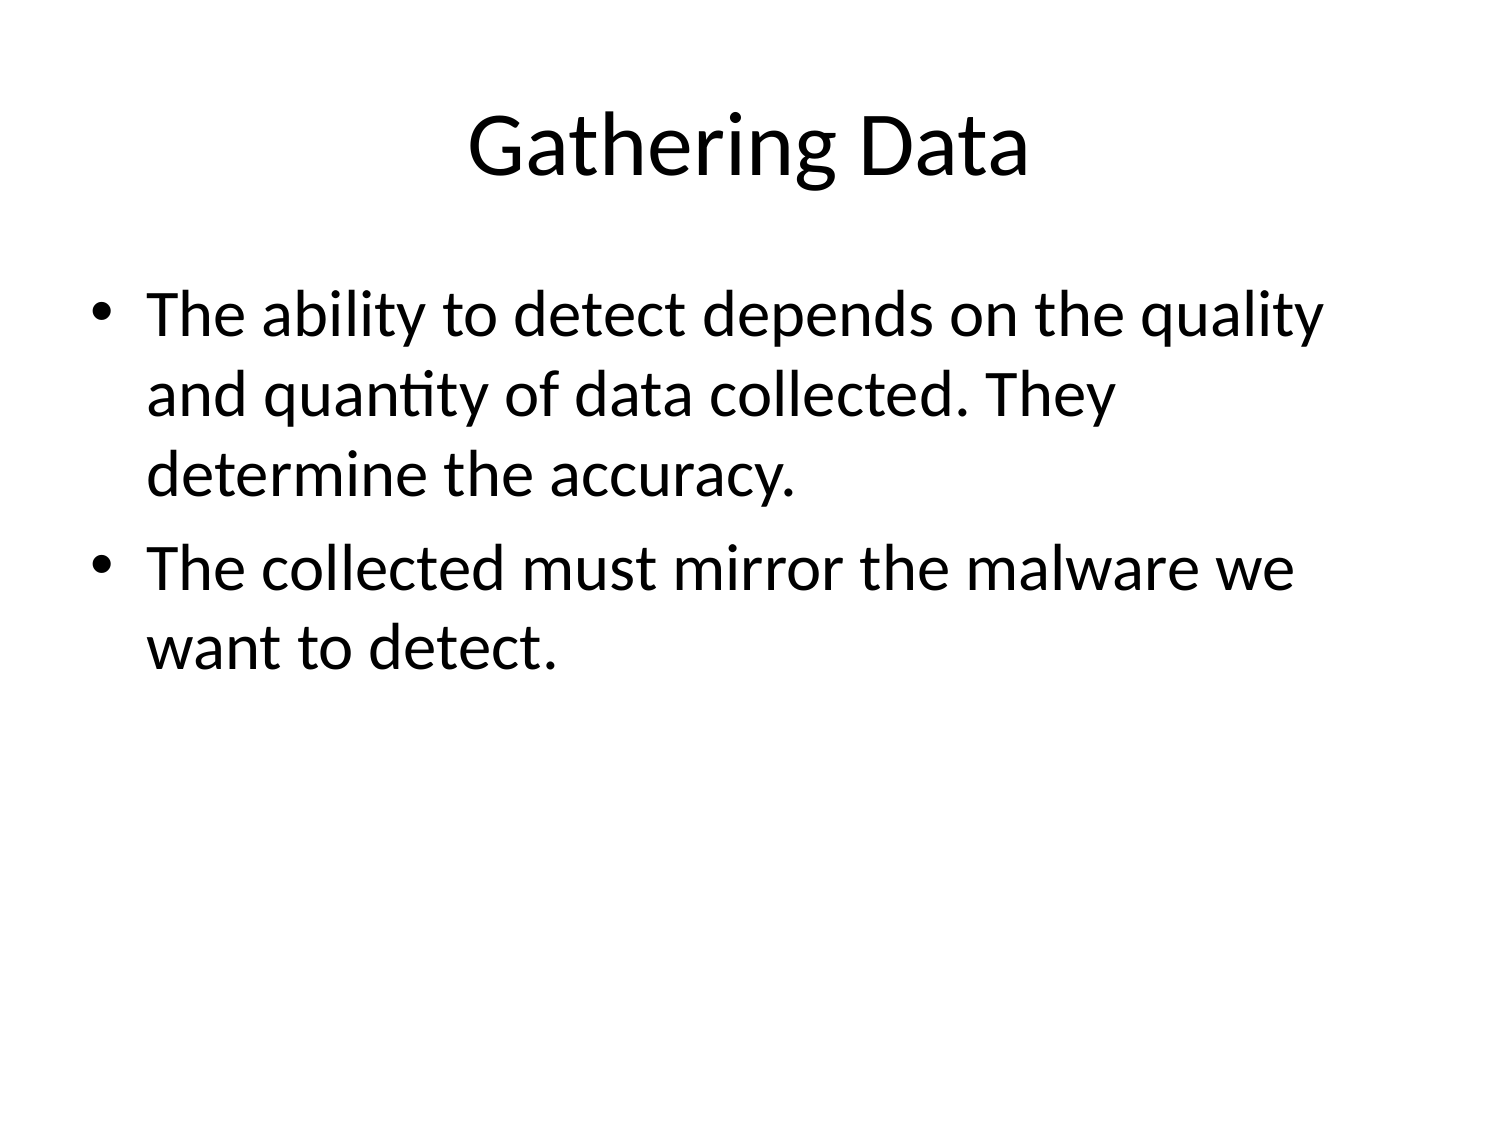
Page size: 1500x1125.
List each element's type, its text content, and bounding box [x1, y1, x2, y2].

title Gathering Data [75, 45, 1425, 233]
list The ability to detect depends on the quality and quantity of data collected. They determine the accuracy. The collected must mirror the malware we want to detect. [75, 262, 1425, 1005]
